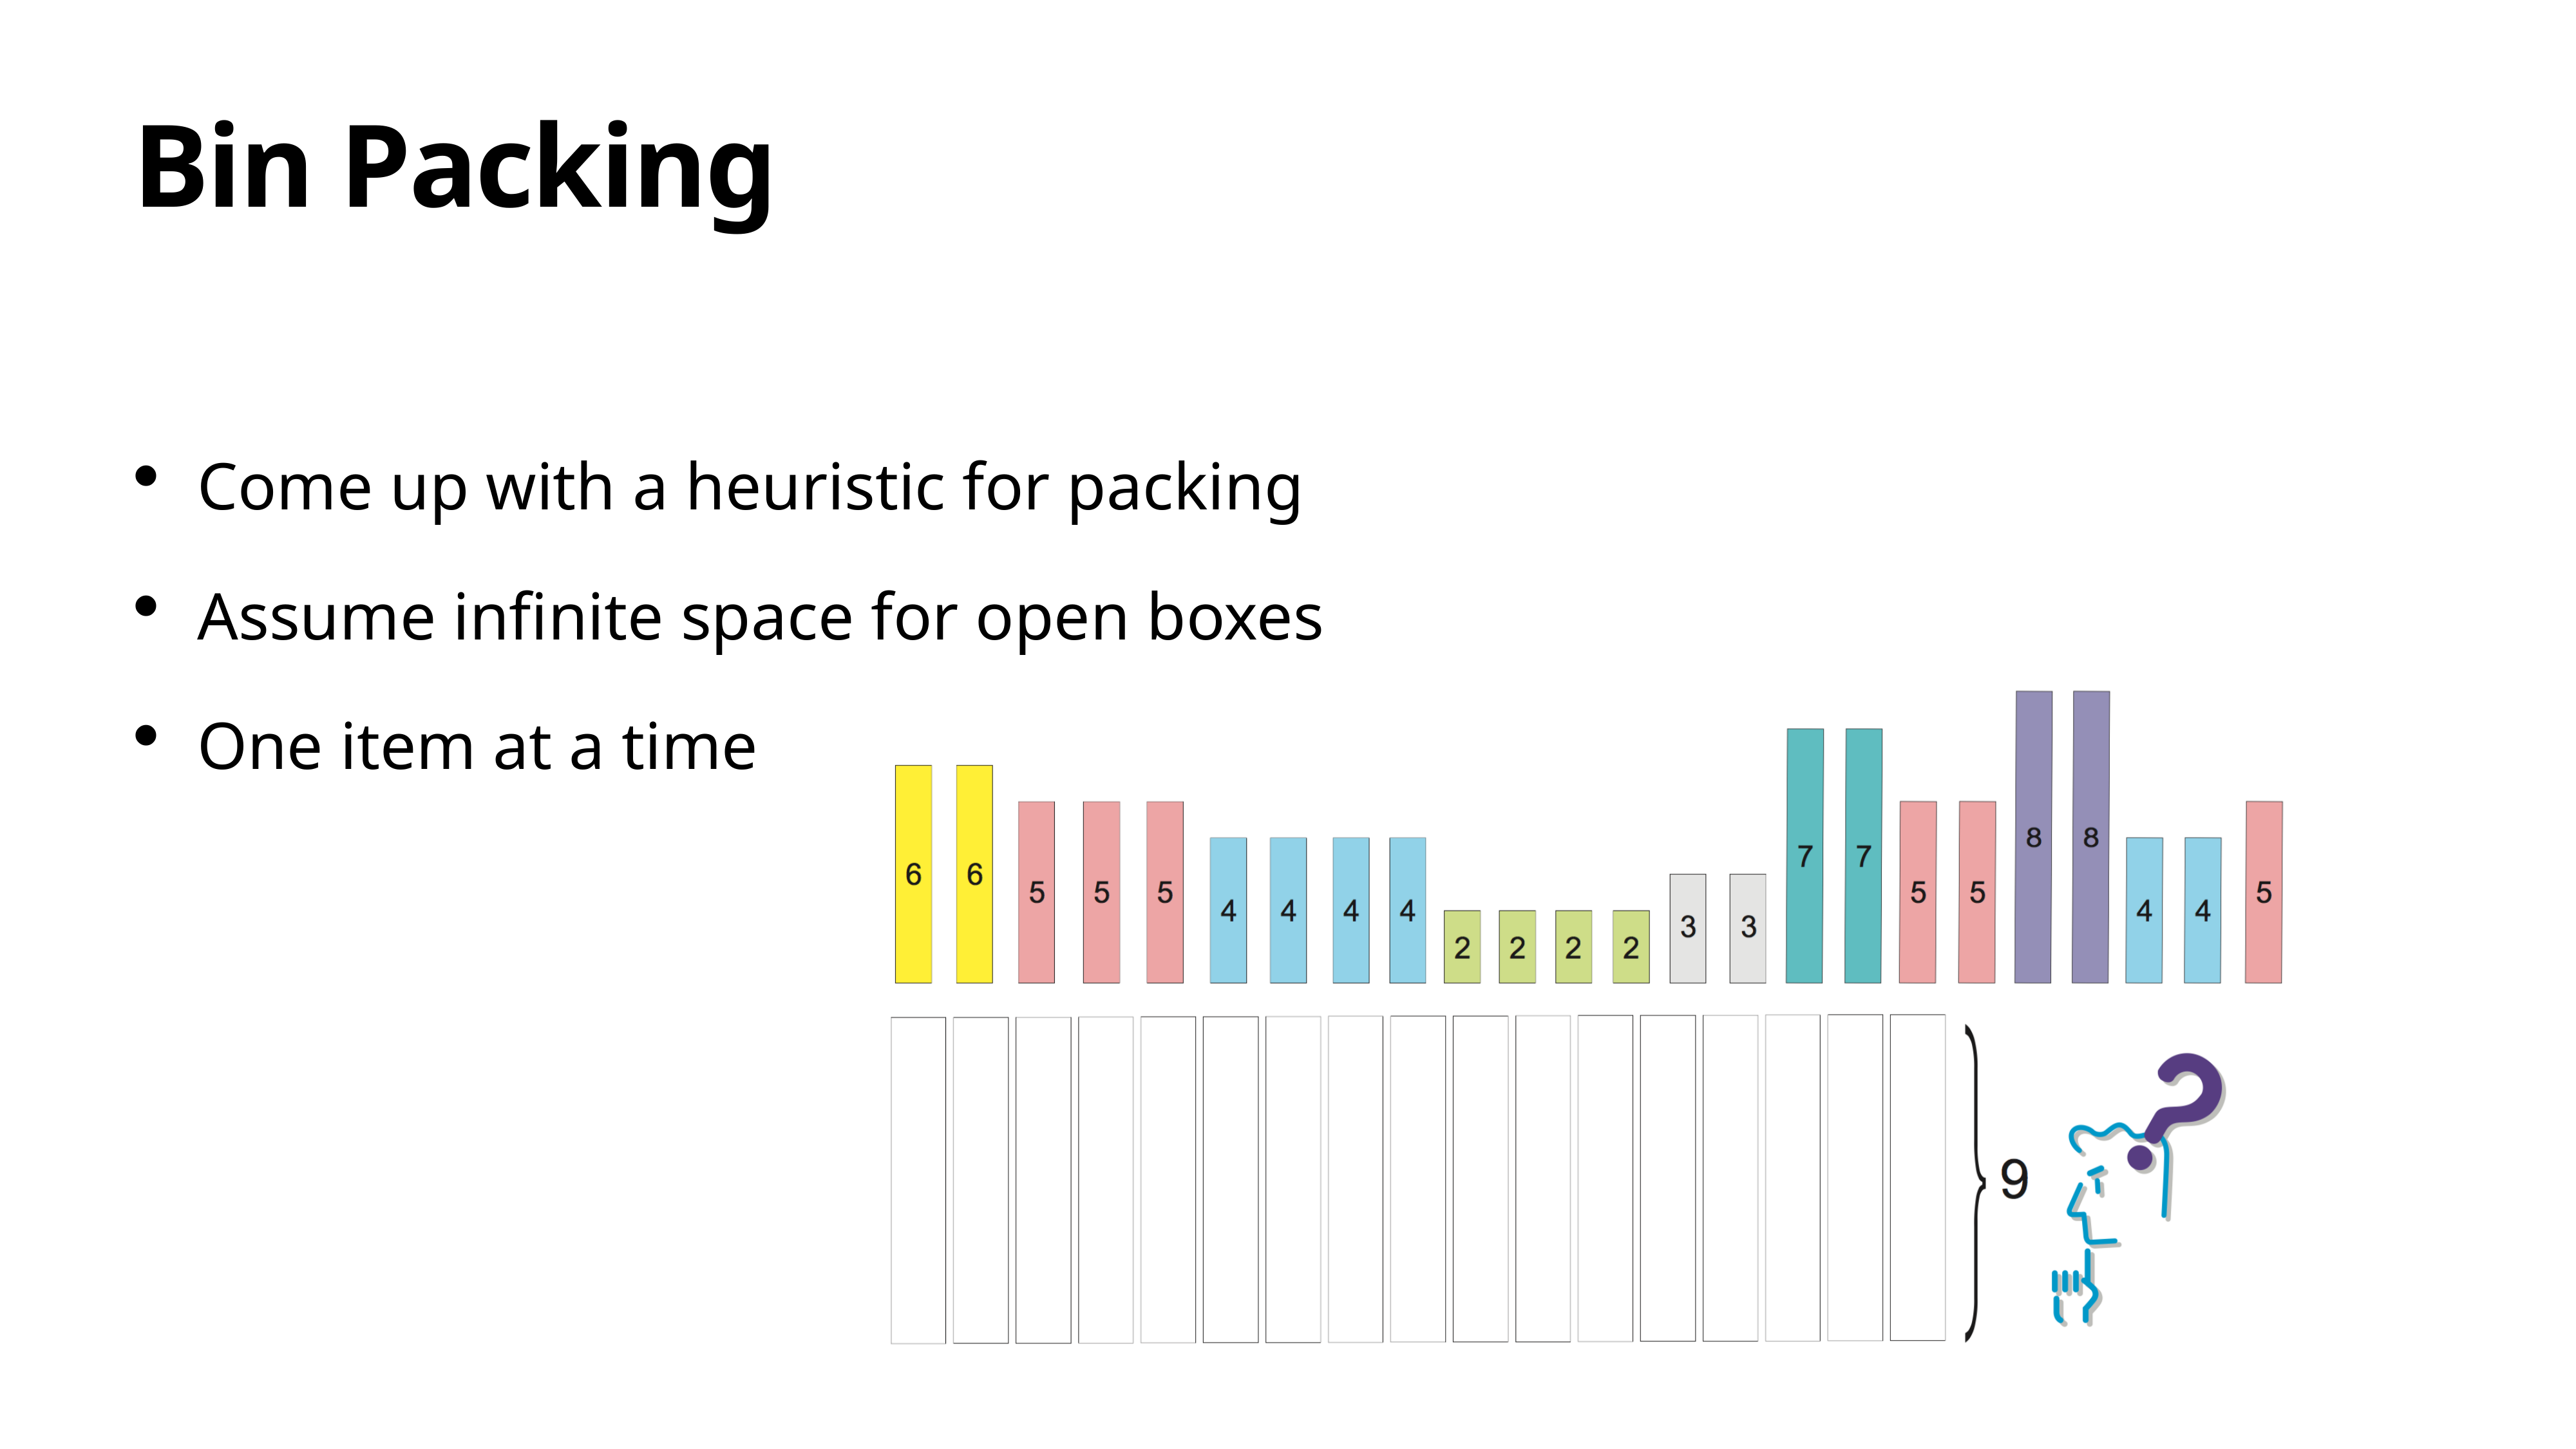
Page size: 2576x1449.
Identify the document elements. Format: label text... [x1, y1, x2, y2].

picture [886, 685, 2289, 1349]
title Bin Packing [127, 113, 2449, 266]
list Come up with a heuristic for packing Assume infinite space for open boxes One item at a time [127, 448, 2449, 1321]
